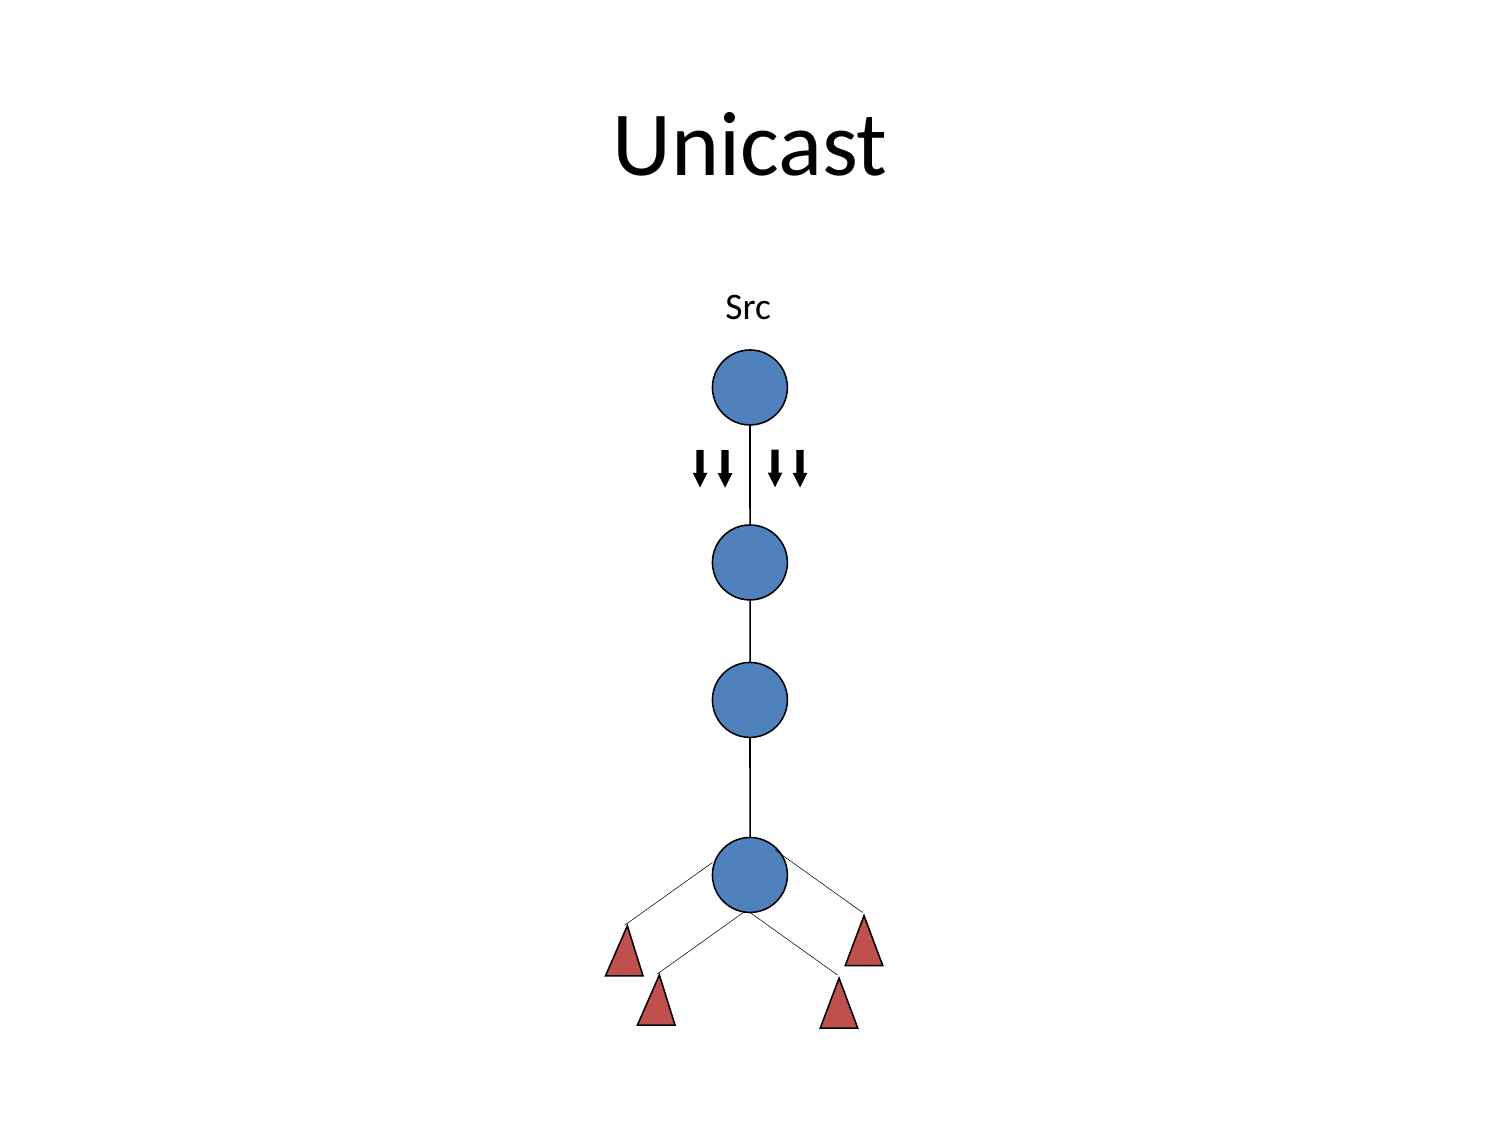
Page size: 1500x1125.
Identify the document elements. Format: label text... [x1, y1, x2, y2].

title Unicast [75, 45, 1425, 233]
text_box [605, 925, 643, 976]
text_box [820, 978, 858, 1029]
text_box [712, 837, 788, 913]
text_box [712, 662, 788, 738]
text_box [720, 450, 730, 488]
text_box [770, 449, 780, 488]
text_box [795, 449, 805, 488]
text_box [845, 915, 883, 966]
text_box [695, 449, 705, 488]
text_box [712, 524, 788, 600]
text_box [637, 975, 676, 1026]
text_box [712, 349, 788, 425]
text_box Src [710, 274, 786, 335]
